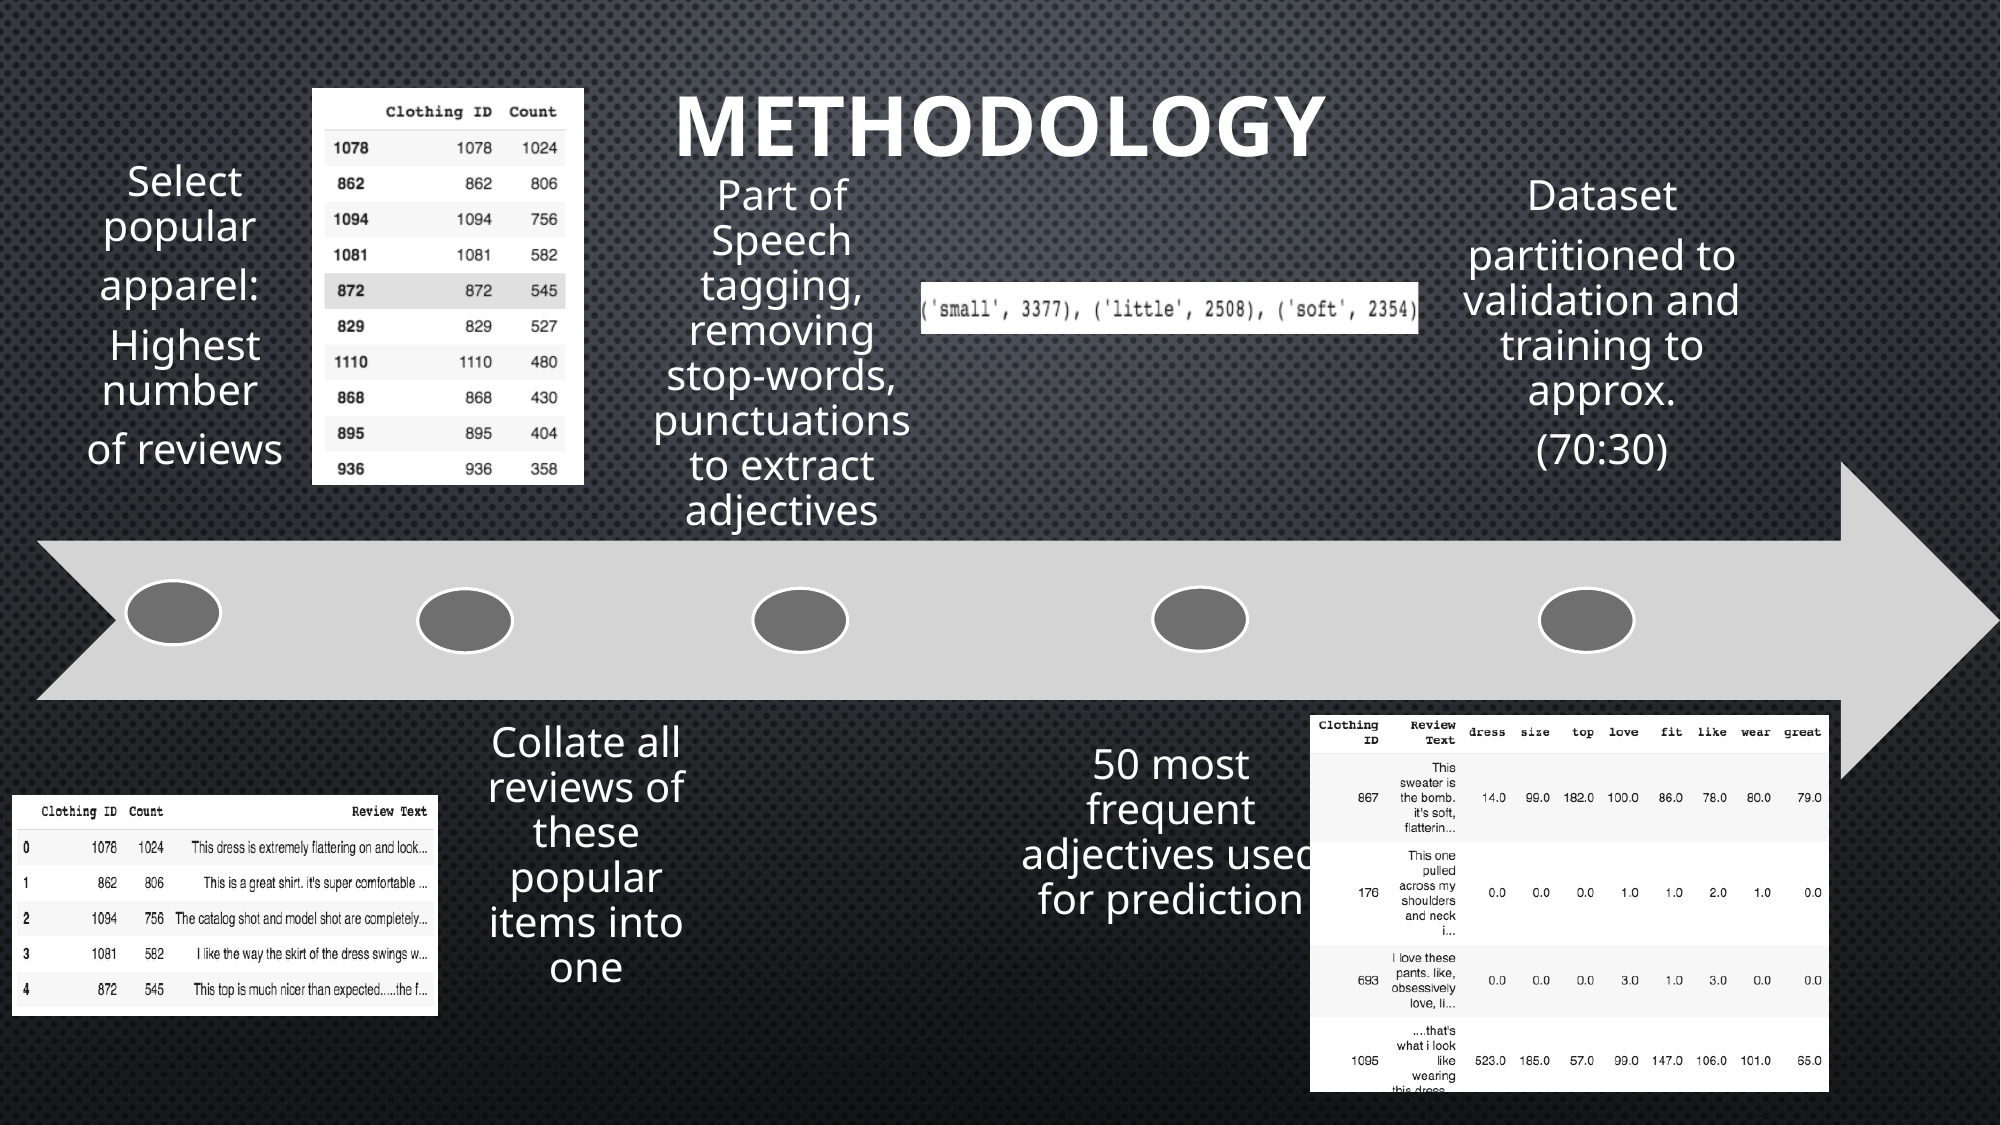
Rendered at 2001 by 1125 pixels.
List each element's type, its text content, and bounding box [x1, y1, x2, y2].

picture [311, 88, 585, 486]
picture [1310, 715, 1829, 1092]
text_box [36, 129, 2000, 1096]
picture [920, 282, 1419, 336]
picture [12, 794, 438, 1016]
title methodology [187, 0, 1813, 129]
